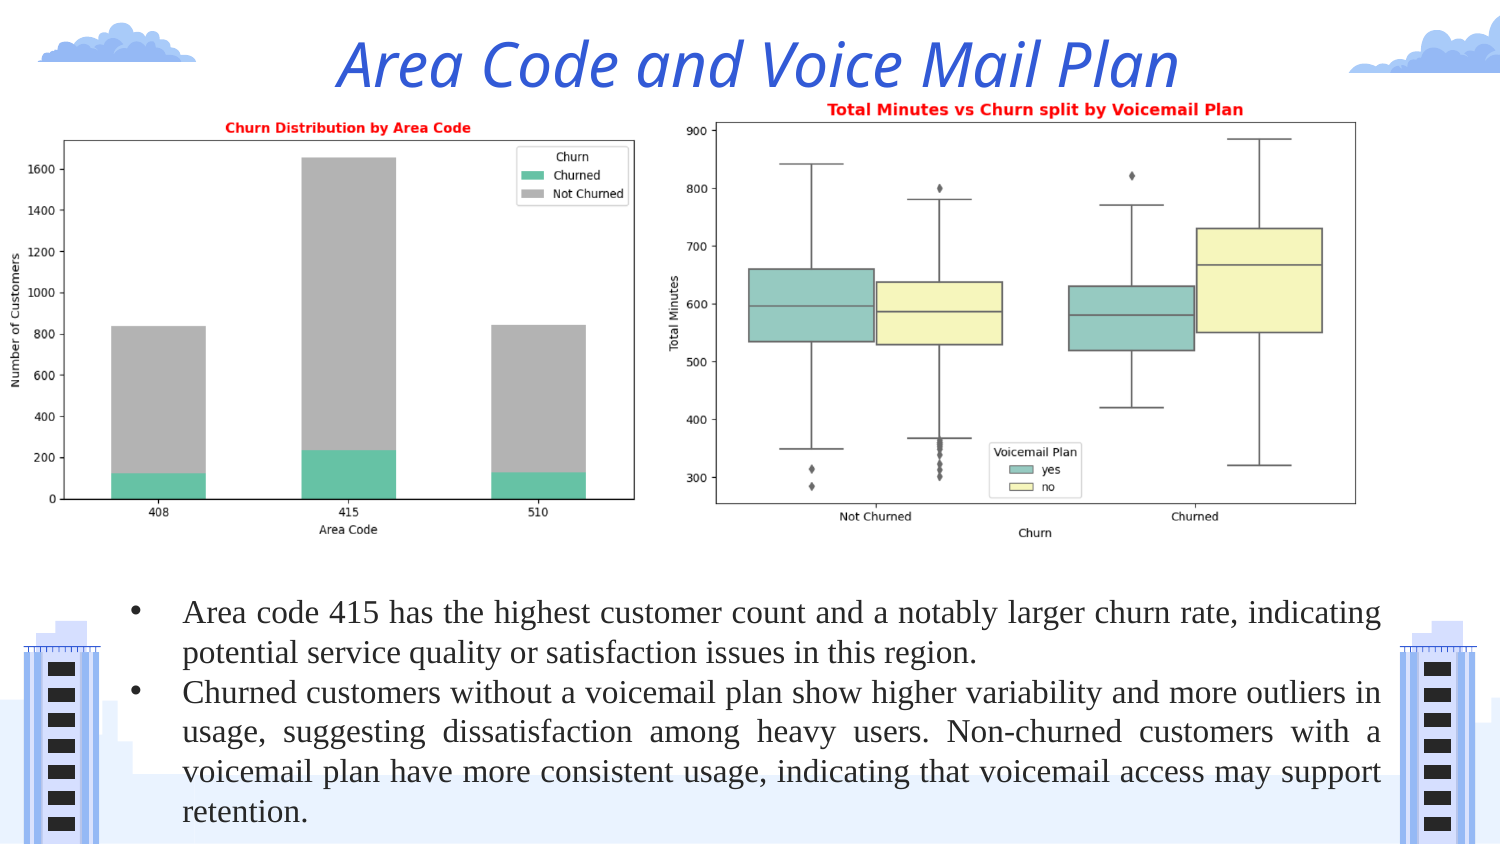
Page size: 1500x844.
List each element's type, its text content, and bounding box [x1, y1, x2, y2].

picture [0, 93, 1391, 560]
title Area Code and Voice Mail Plan [152, 10, 1368, 90]
text_box Area code 415 has the highest customer count and a notably larger churn rate, indicating potential service quality or satisfaction issues in this region. Churned customers without a voicemail plan show higher variability and more outliers in usage, suggesting dissatisfaction among heavy users. Non-churned customers with a voicemail plan have more consistent usage, indicating that voicemail access may support retention. [92, 574, 1399, 834]
